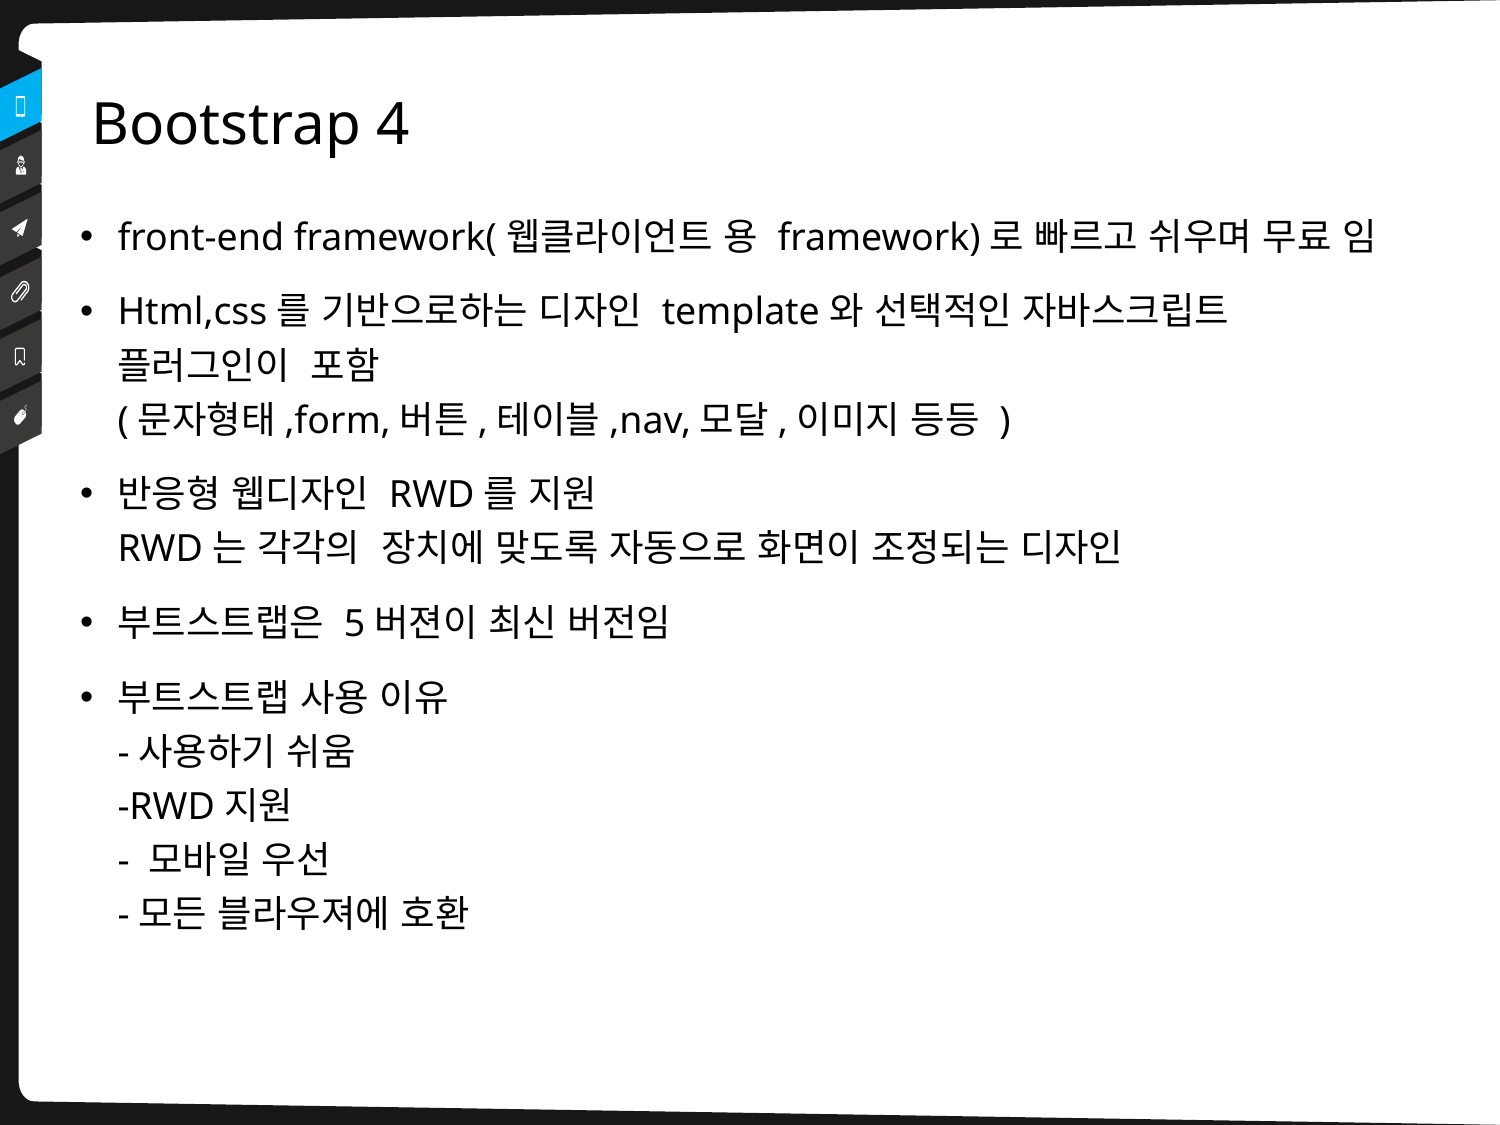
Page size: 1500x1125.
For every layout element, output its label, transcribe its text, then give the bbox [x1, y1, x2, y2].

title Bootstrap 4 [76, 54, 1427, 198]
list front-end framework(웹클라이언트 용 framework)로 빠르고 쉬우며 무료 임 Html,css를 기반으로하는 디자인 template와 선택적인 자바스크립트 플러그인이 포함 (문자형태,form,버튼,테이블,nav,모달,이미지 등등 ) 반응형 웹디자인 RWD를 지원 RWD는 각각의 장치에 맞도록 자동으로 화면이 조정되는 디자인 부트스트랩은 5버젼이 최신 버전임 부트스트랩 사용 이유 -사용하기 쉬움 -RWD지원 - 모바일 우선 -모든 블라우져에 호환 [64, 196, 1415, 1024]
